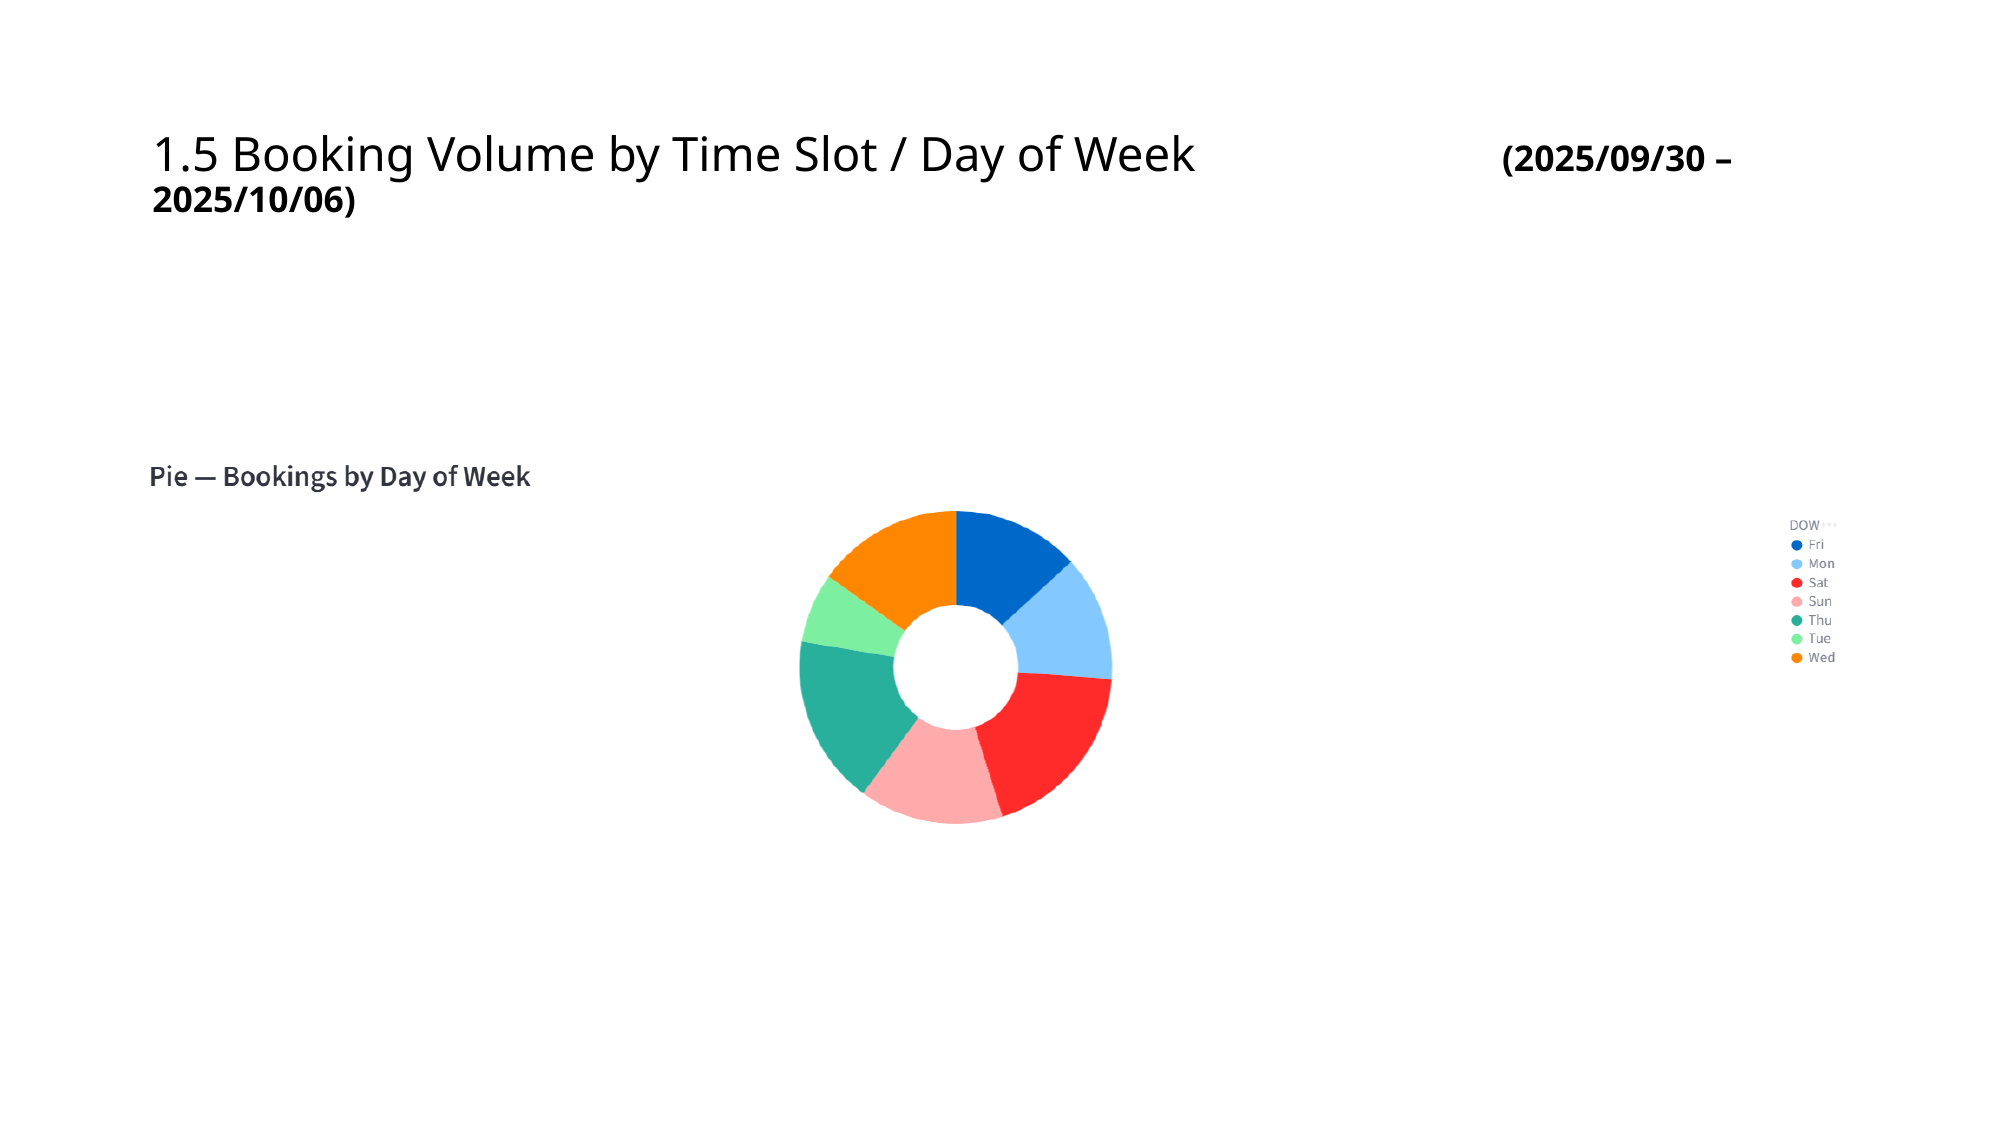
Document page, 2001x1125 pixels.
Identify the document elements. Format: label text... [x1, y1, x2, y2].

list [136, 453, 1863, 859]
title 1.5 Booking Volume by Time Slot / Day of Week (2025/09/30 – 2025/10/06) [137, 59, 1863, 278]
